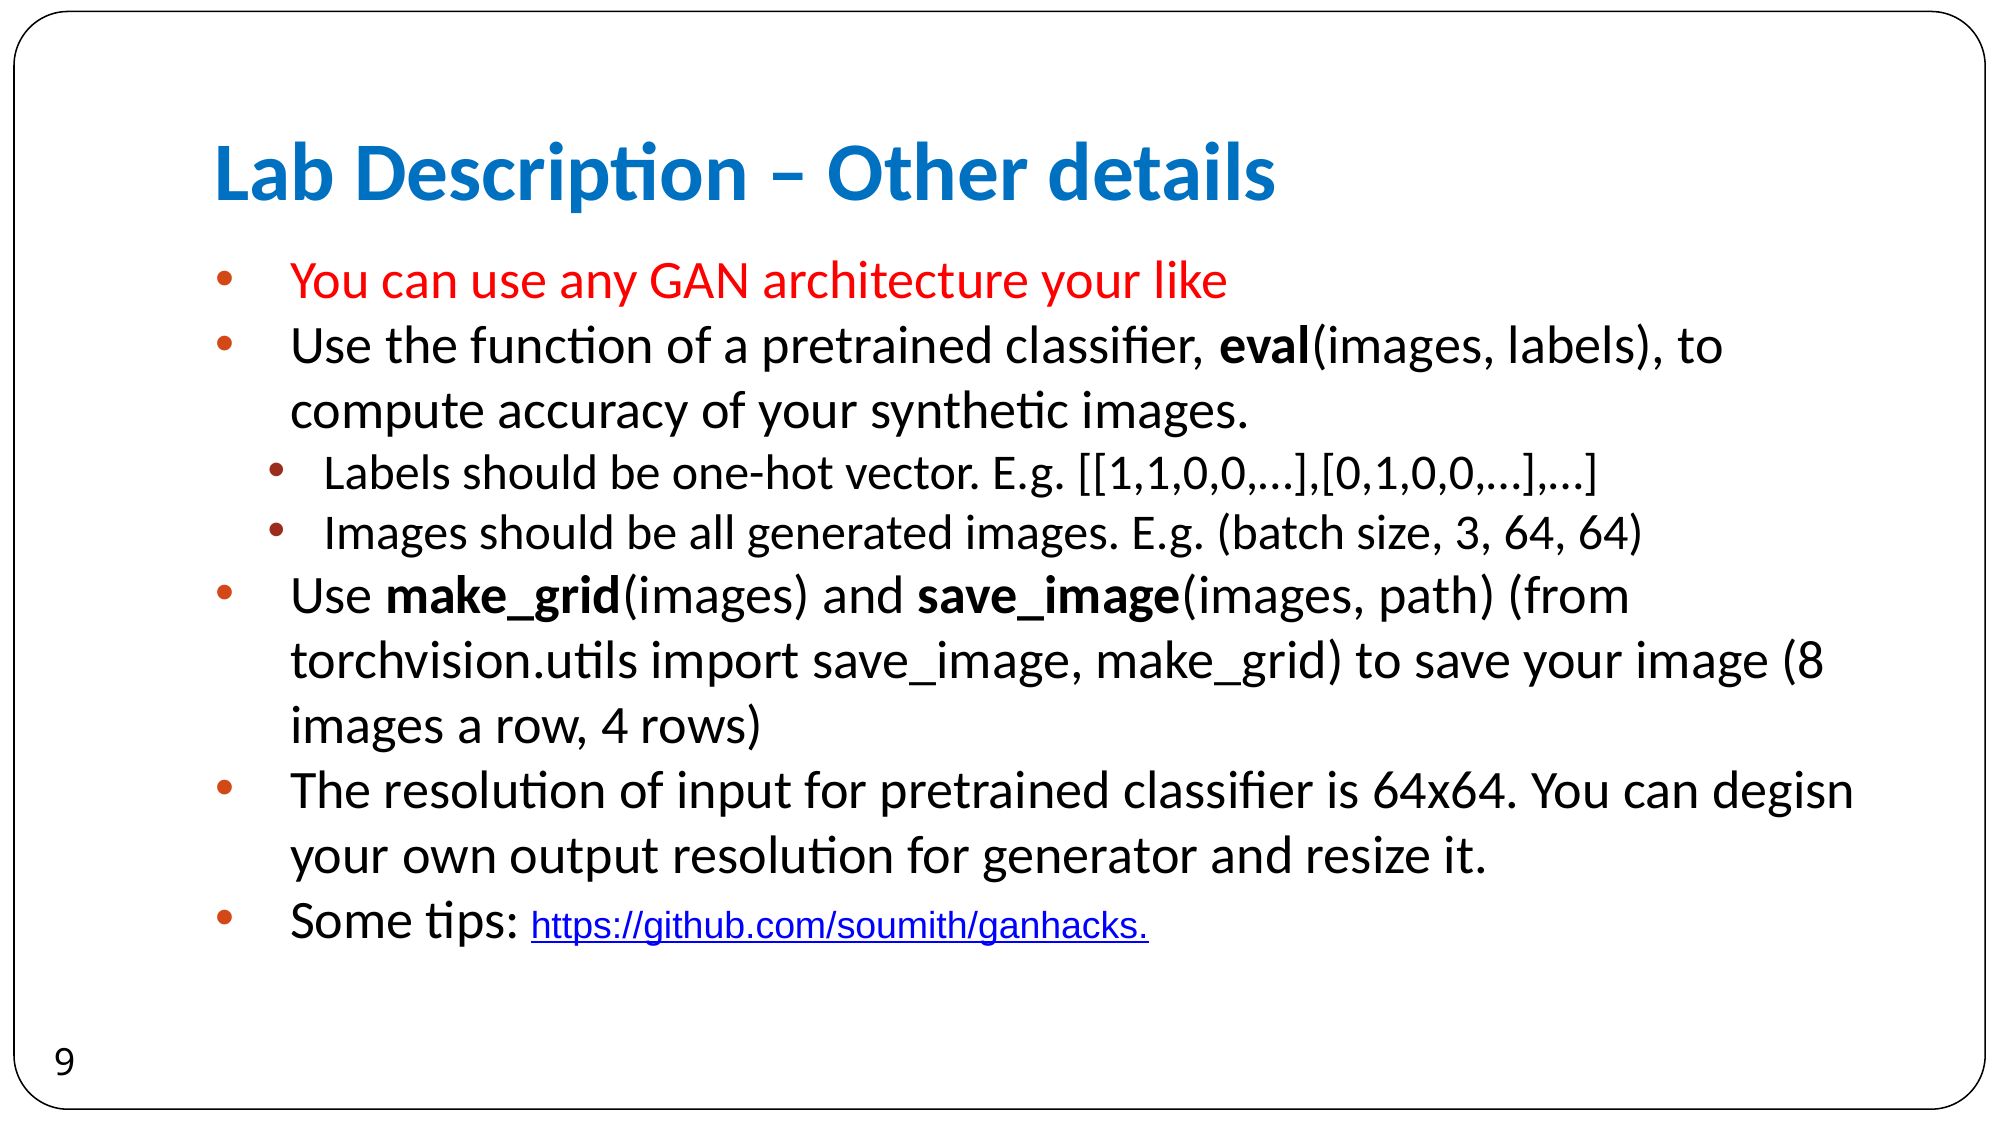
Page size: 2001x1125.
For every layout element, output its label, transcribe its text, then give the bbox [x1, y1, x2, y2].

text_box You can use any GAN architecture your like Use the function of a pretrained classifier, eval(images, labels), to compute accuracy of your synthetic images. Labels should be one-hot vector. E.g. [[1,1,0,0,…],[0,1,0,0,…],…] Images should be all generated images. E.g. (batch size, 3, 64, 64) Use make_grid(images) and save_image(images, path) (from torchvision.utils import save_image, make_grid) to save your image (8 images a row, 4 rows) The resolution of input for pretrained classifier is 64x64. You can degisn your own output resolution for generator and resize it. Some tips: https://github.com/soumith/ganhacks. [200, 237, 1900, 988]
text_box Lab Description – Other details [200, 45, 1900, 233]
